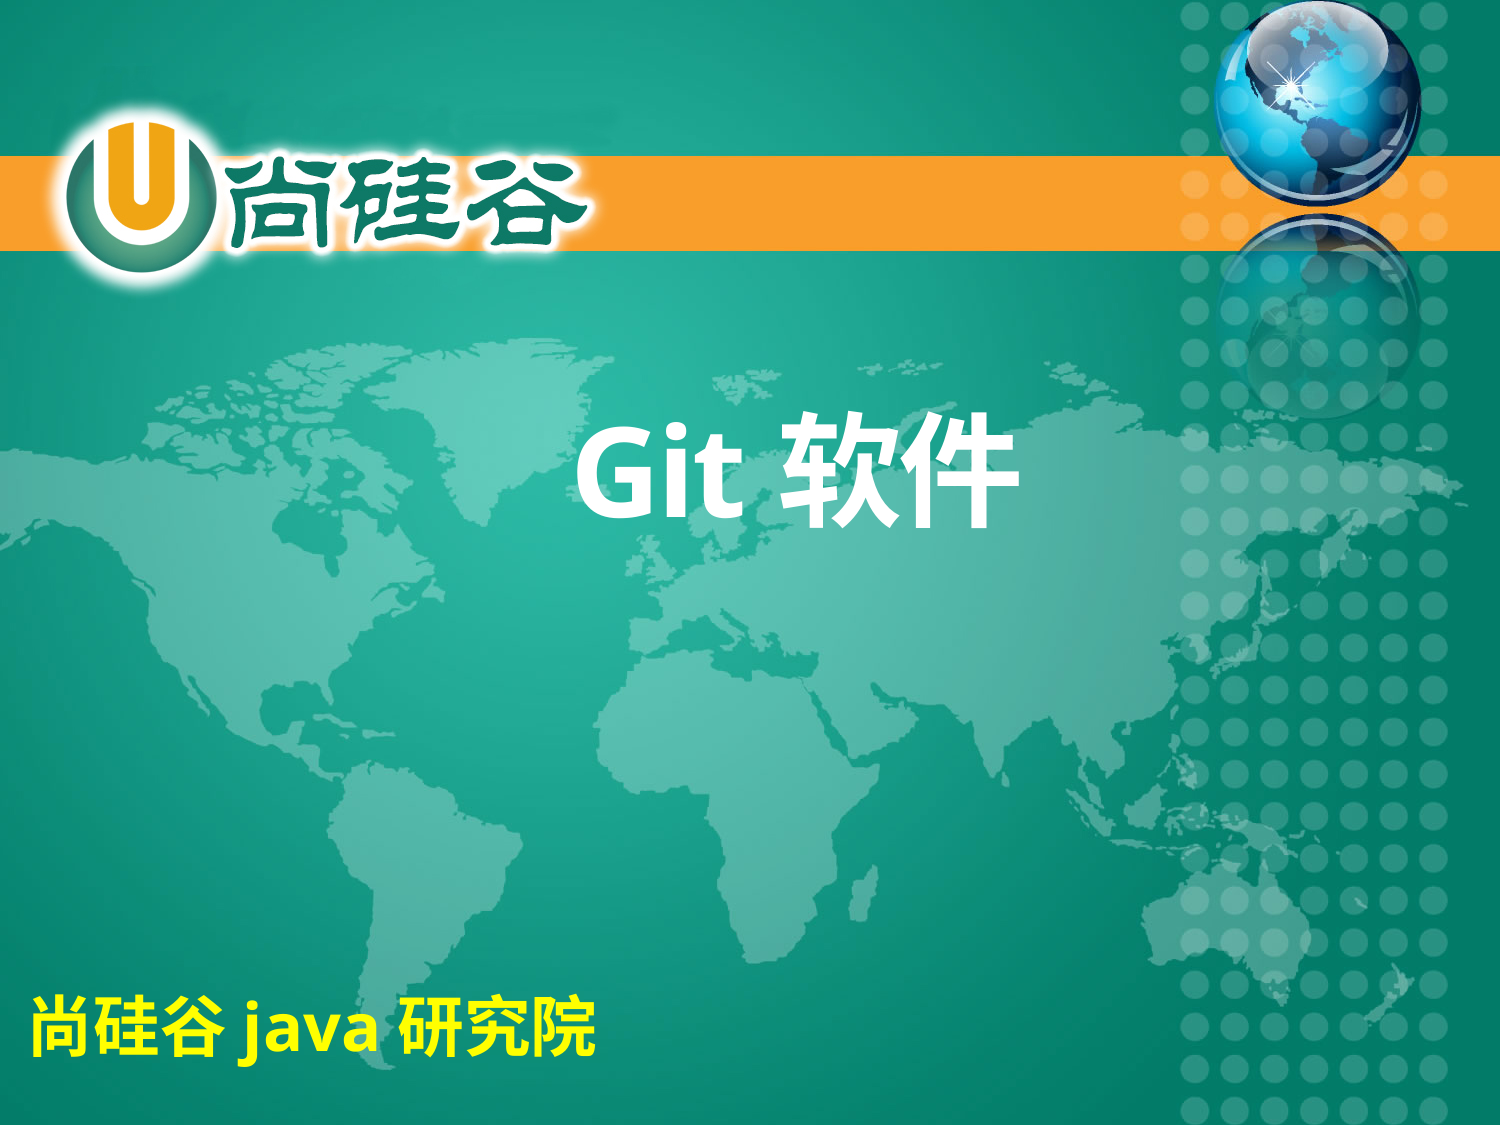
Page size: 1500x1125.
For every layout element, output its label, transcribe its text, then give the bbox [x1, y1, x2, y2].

text_box 尚硅谷java研究院 [11, 977, 1158, 1072]
picture [0, 0, 1500, 1125]
text_box Git软件 [277, 385, 1317, 550]
